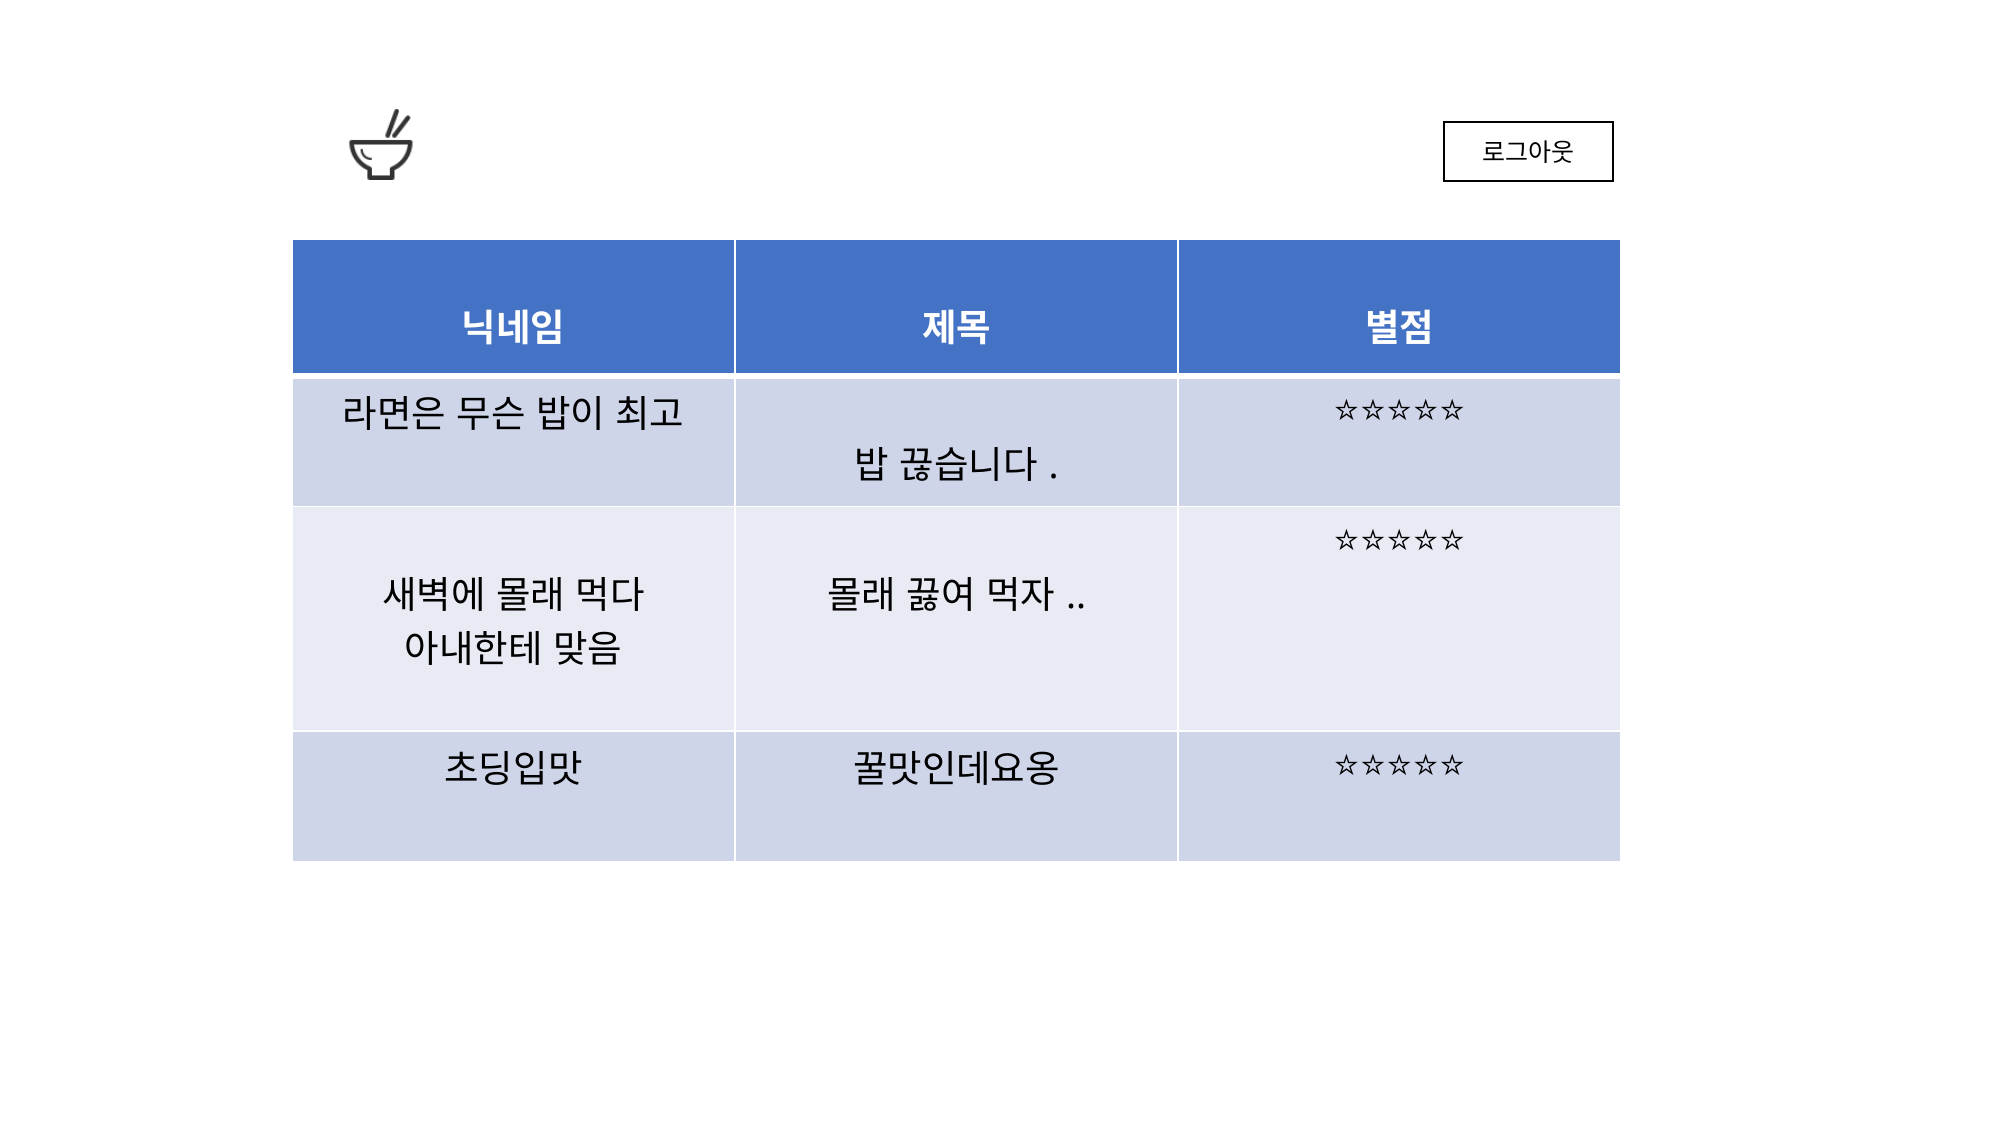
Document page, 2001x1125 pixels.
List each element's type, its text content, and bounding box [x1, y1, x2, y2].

table_cell 새벽에 몰래 먹다 아내한테 맞음 [293, 507, 734, 730]
text_box 로그아웃 [1443, 121, 1614, 182]
table_cell 꿀맛인데요옹 [736, 732, 1177, 861]
table_cell 밥 끊습니다. [736, 379, 1177, 506]
table_cell 라면은 무슨 밥이 최고 [293, 379, 734, 506]
table_cell ⭐⭐⭐⭐⭐ [1179, 507, 1620, 730]
table_cell ⭐⭐⭐⭐⭐ [1179, 732, 1620, 861]
picture [345, 109, 417, 180]
table_cell 몰래 끓여 먹자.. [736, 507, 1177, 730]
table_cell 초딩입맛 [293, 732, 734, 861]
table_header 닉네임 [293, 240, 734, 373]
table_header 별점 [1179, 240, 1620, 373]
table_cell ⭐⭐⭐⭐⭐ [1179, 379, 1620, 506]
table_header 제목 [736, 240, 1177, 373]
